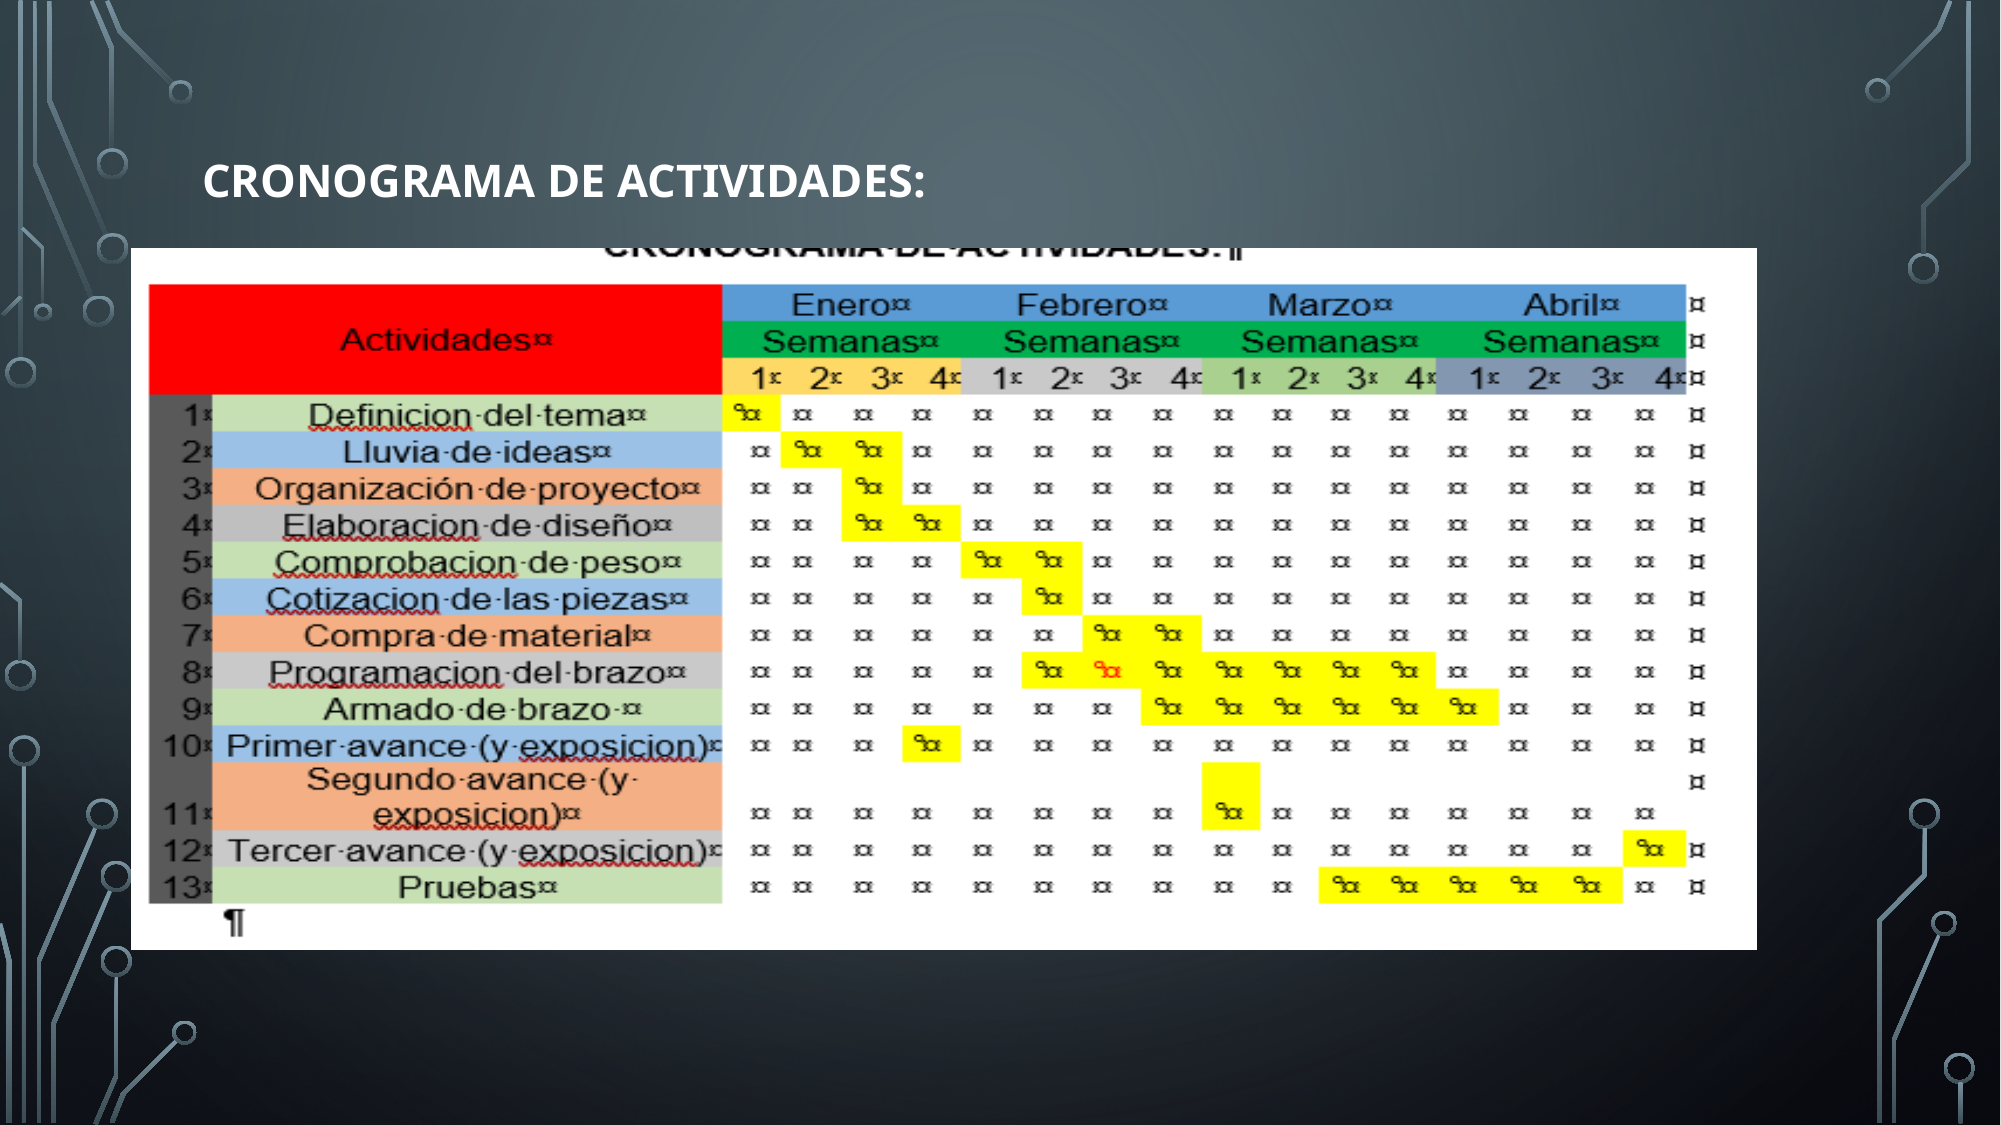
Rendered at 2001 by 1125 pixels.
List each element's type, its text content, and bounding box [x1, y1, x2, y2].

title CRONOGRAMA DE ACTIVIDADES: [187, 101, 1813, 270]
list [131, 248, 1757, 951]
